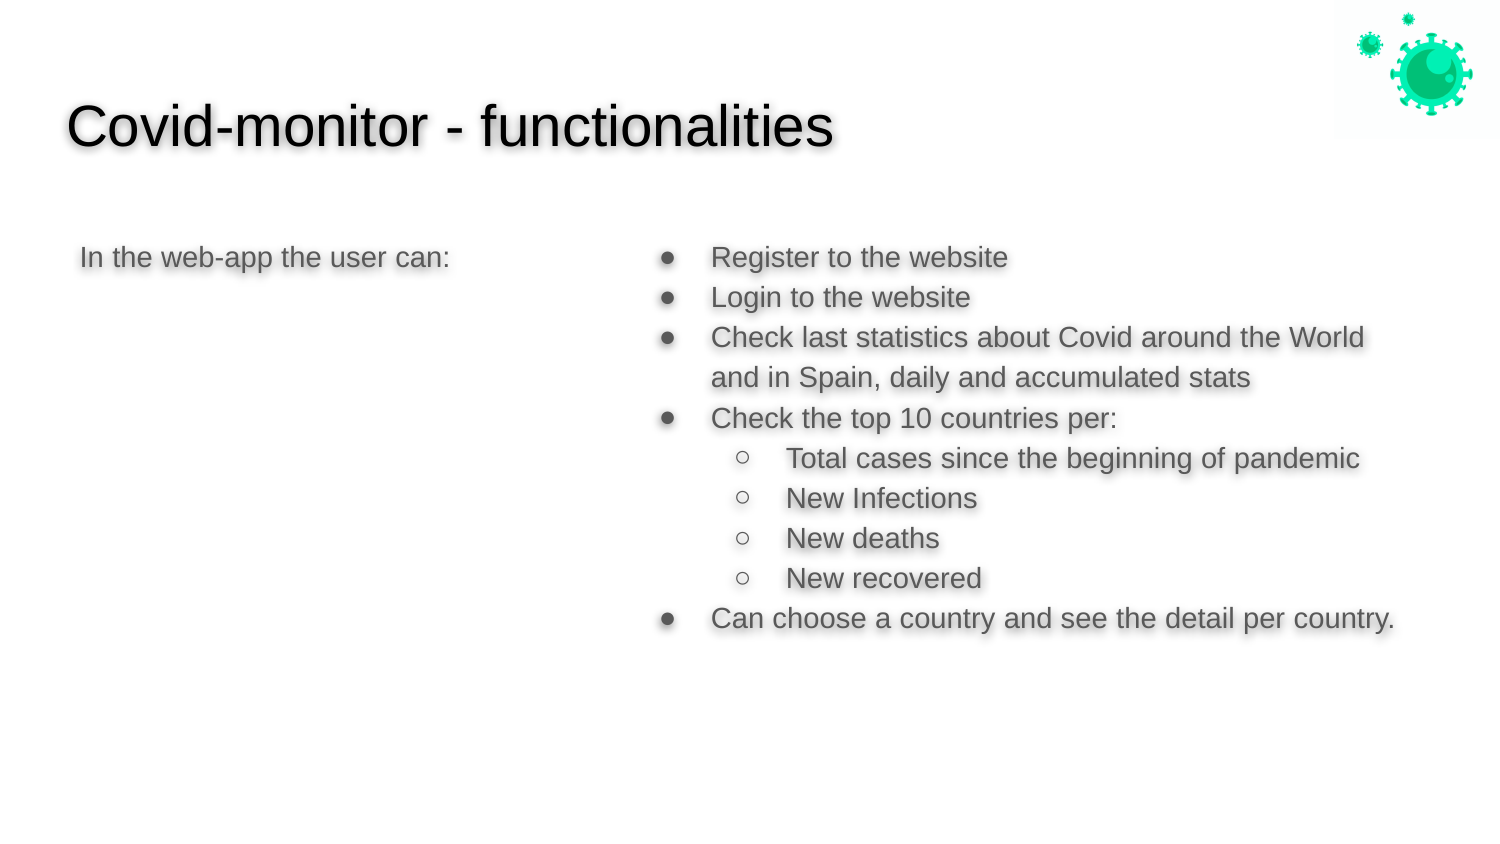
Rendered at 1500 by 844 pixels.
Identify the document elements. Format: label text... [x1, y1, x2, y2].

list [51, 189, 1449, 750]
text_box Register to the website Login to the website Check last statistics about Covid around the World and in Spain, daily and accumulated stats Check the top 10 countries per: Total cases since the beginning of pandemic New Infections New deaths New recovered Can choose a country and see the detail per country. [620, 218, 1414, 668]
title Covid-monitor - functionalities [51, 72, 1449, 167]
text_box In the web-app the user can: [64, 218, 535, 270]
picture [1334, 0, 1500, 140]
